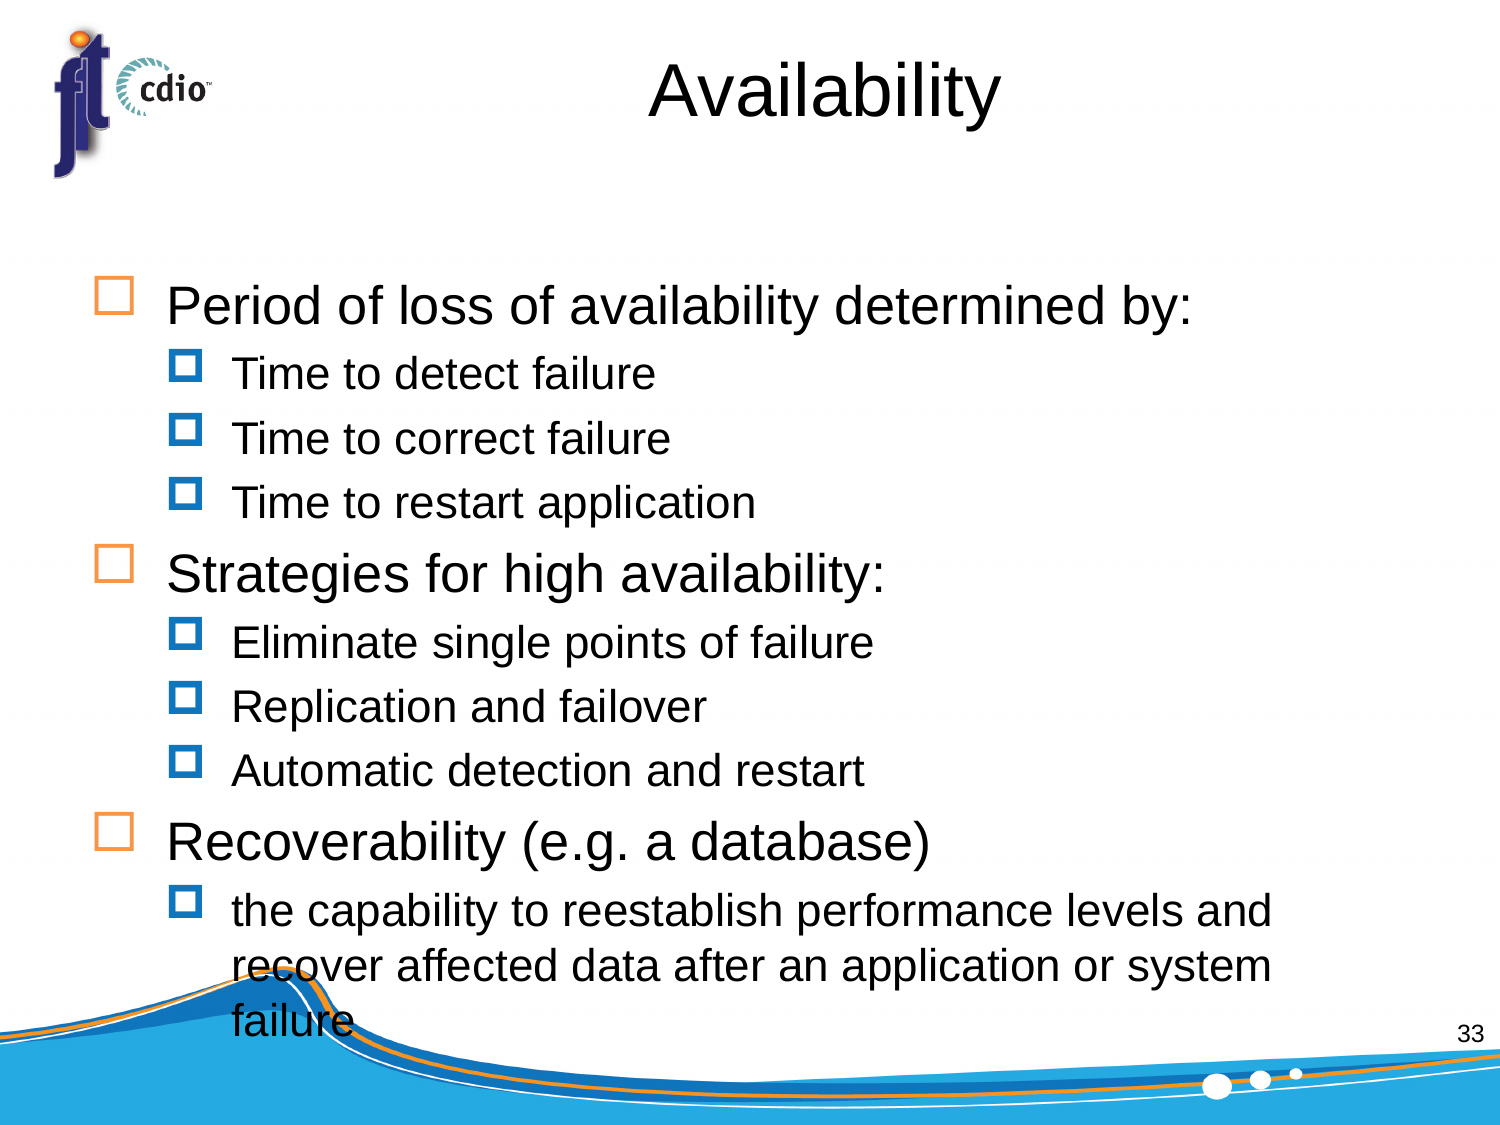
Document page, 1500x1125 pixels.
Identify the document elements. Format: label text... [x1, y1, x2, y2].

title Availability [226, 6, 1425, 166]
slide_number 33 [1149, 1002, 1500, 1063]
picture [0, 0, 1500, 1125]
list Period of loss of availability determined by: Time to detect failure Time to correct failure Time to restart application Strategies for high availability: Eliminate single points of failure Replication and failover Automatic detection and restart Recoverability (e.g. a database) the capability to reestablish performance levels and recover affected data after an application or system failure [75, 262, 1425, 1035]
